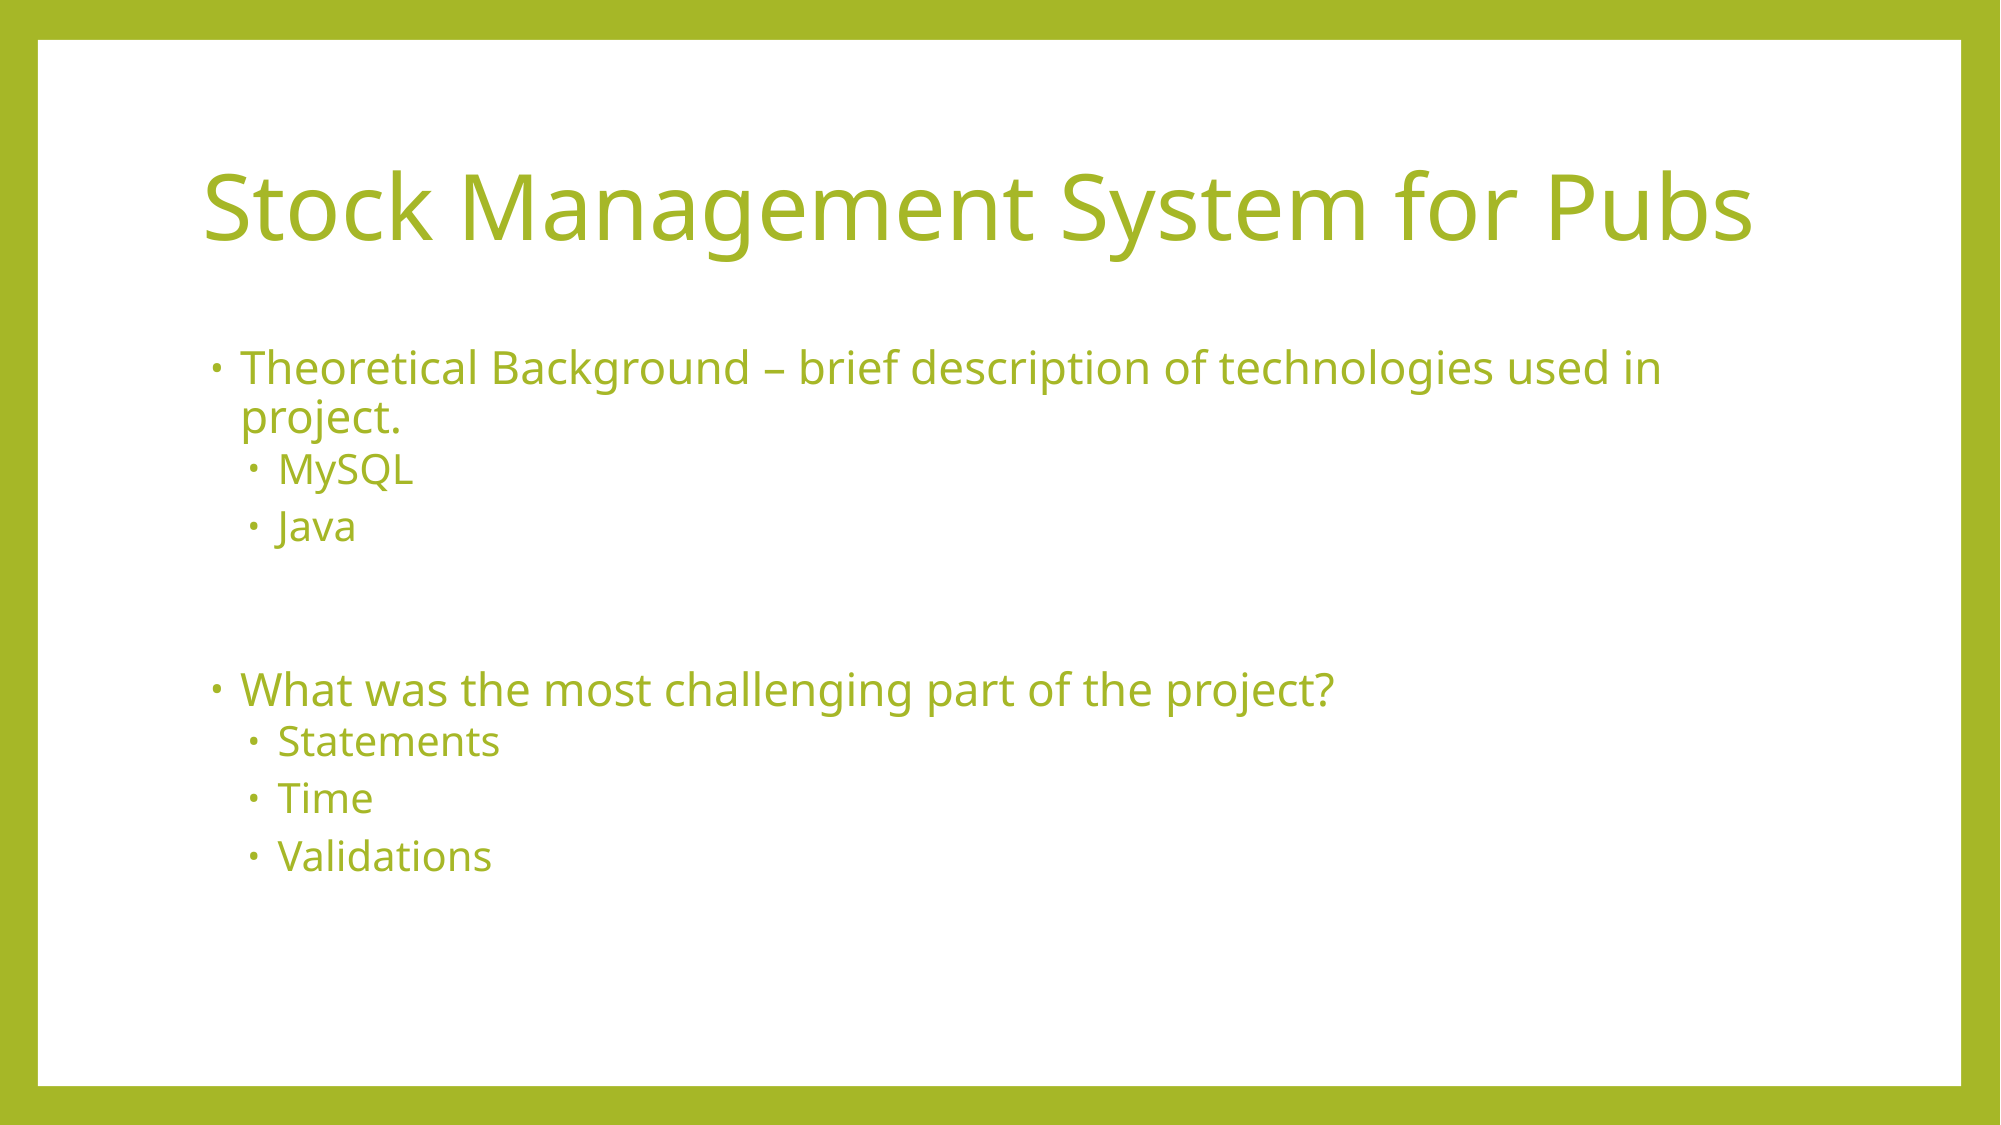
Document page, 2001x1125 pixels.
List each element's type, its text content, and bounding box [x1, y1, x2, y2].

list Theoretical Background – brief description of technologies used in project. MySQL Java What was the most challenging part of the project? Statements Time Validations [187, 337, 1808, 1000]
title Stock Management System for Pubs [187, 99, 1808, 323]
